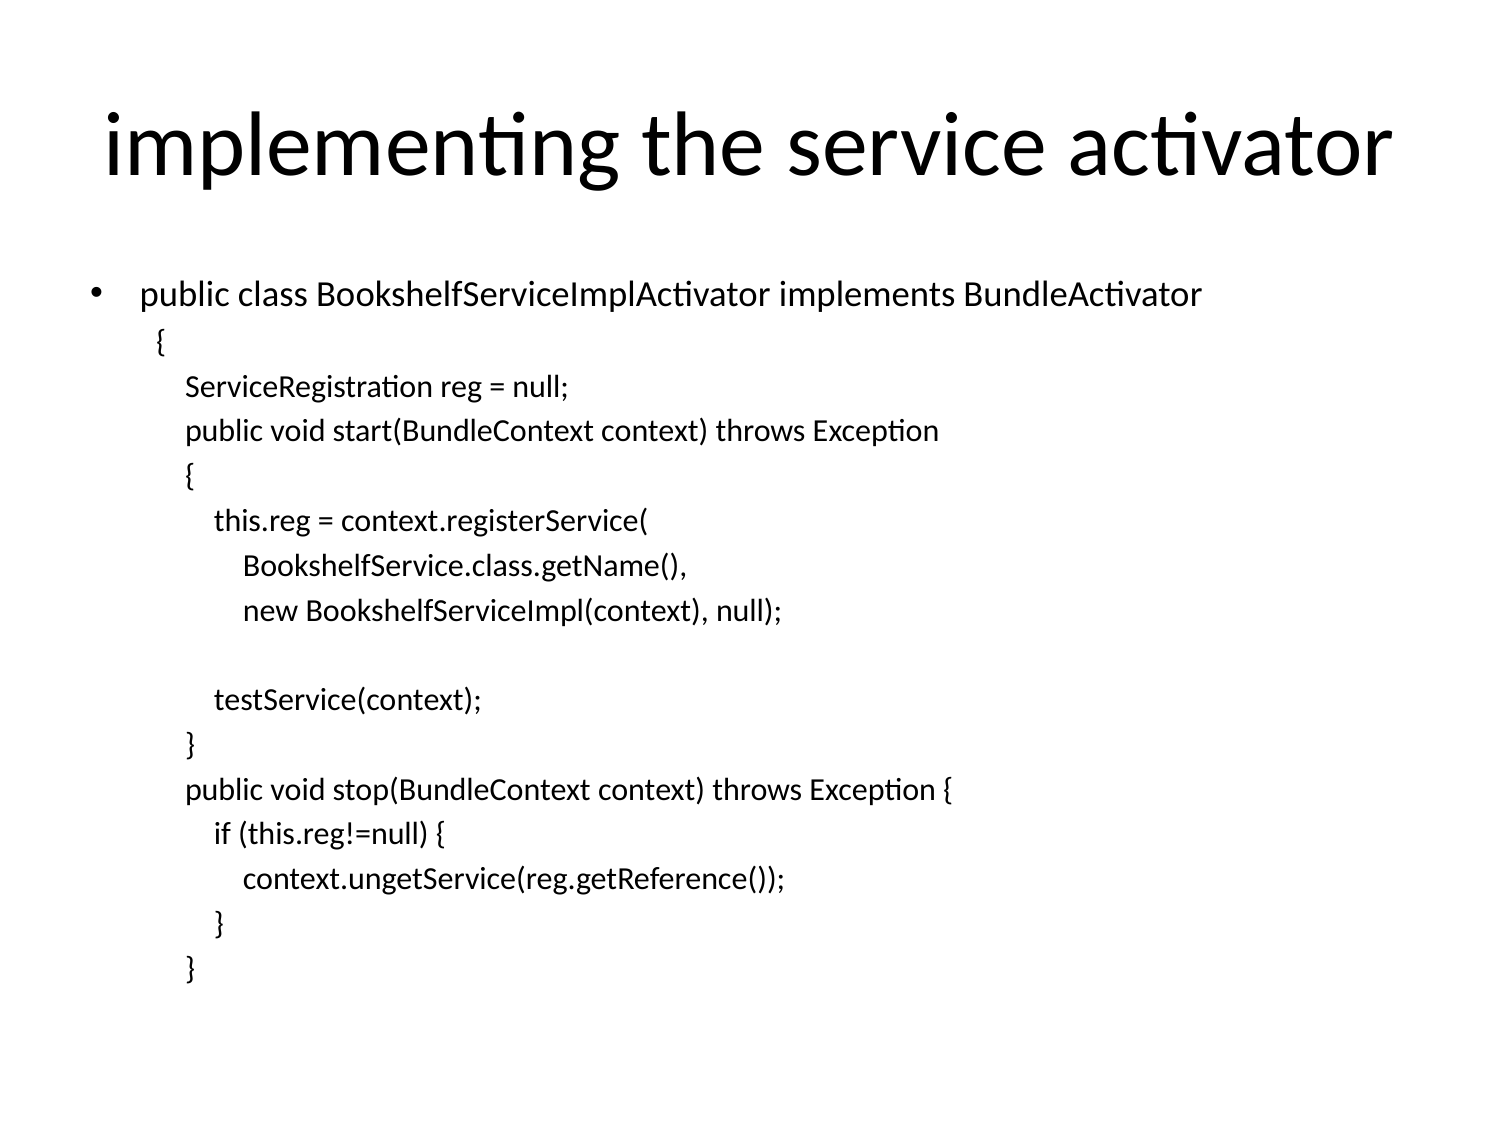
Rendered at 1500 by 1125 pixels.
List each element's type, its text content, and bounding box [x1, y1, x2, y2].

list public class BookshelfServiceImplActivator implements BundleActivator { ServiceRegistration reg = null; public void start(BundleContext context) throws Exception { this.reg = context.registerService( BookshelfService.class.getName(), new BookshelfServiceImpl(context), null); testService(context); } public void stop(BundleContext context) throws Exception { if (this.reg!=null) { context.ungetService(reg.getReference()); } } [75, 262, 1425, 1005]
title implementing the service activator [75, 45, 1425, 233]
